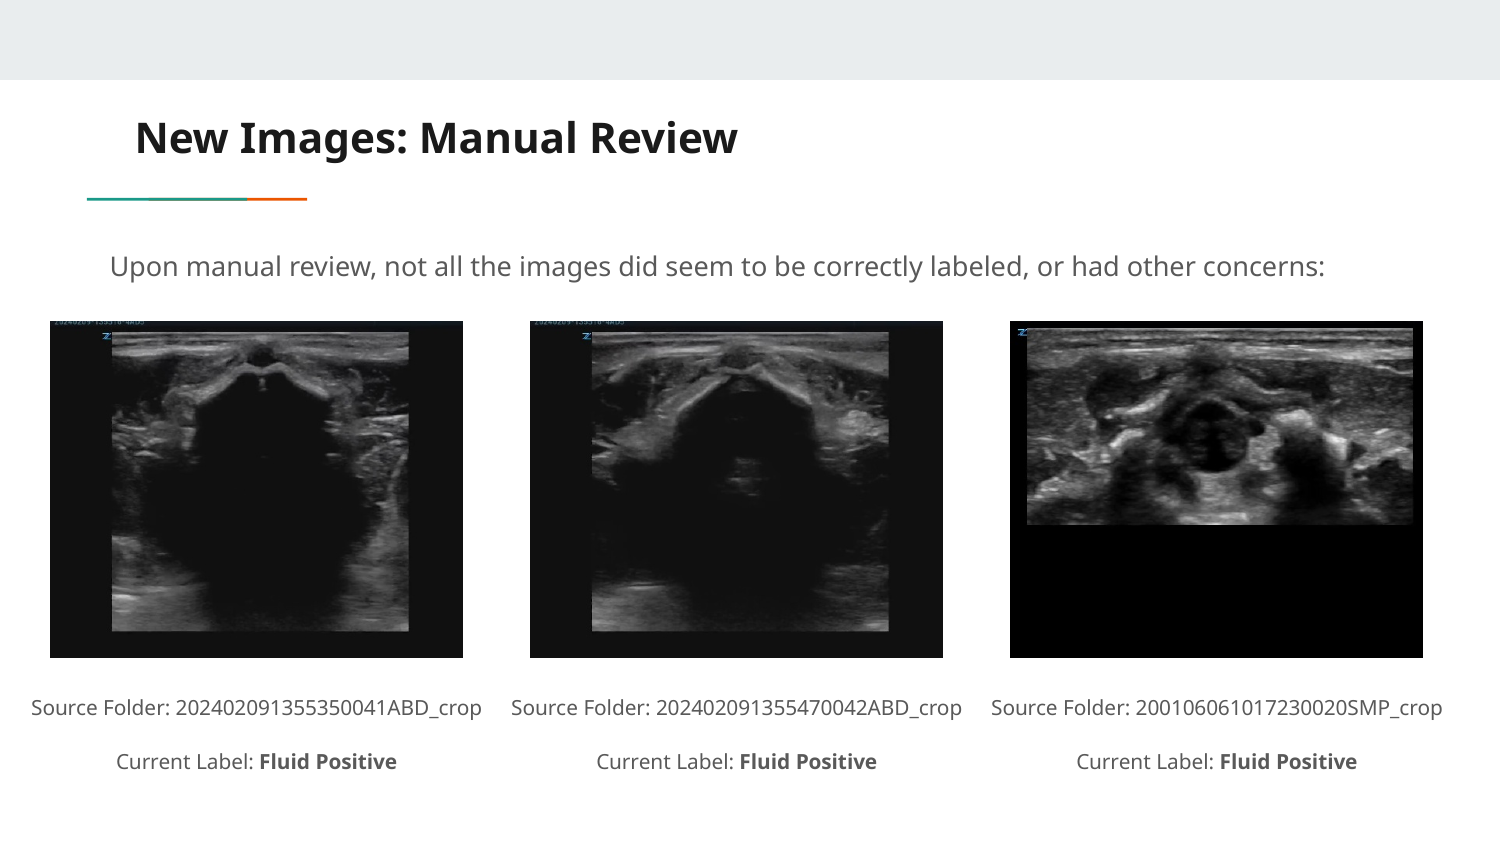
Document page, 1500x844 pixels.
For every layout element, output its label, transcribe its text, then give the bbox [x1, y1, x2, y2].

picture [1010, 321, 1424, 658]
title New Images: Manual Review [119, 93, 1381, 182]
list Upon manual review, not all the images did seem to be correctly labeled, or had other concerns: [94, 227, 1356, 675]
text_box Source Folder: 202402091355470042ABD_crop Current Label: Fluid Positive [488, 675, 968, 789]
text_box Source Folder: 202402091355350041ABD_crop Current Label: Fluid Positive [8, 675, 488, 789]
picture [50, 321, 463, 658]
text_box Source Folder: 200106061017230020SMP_crop Current Label: Fluid Positive [968, 675, 1466, 789]
picture [530, 321, 944, 658]
